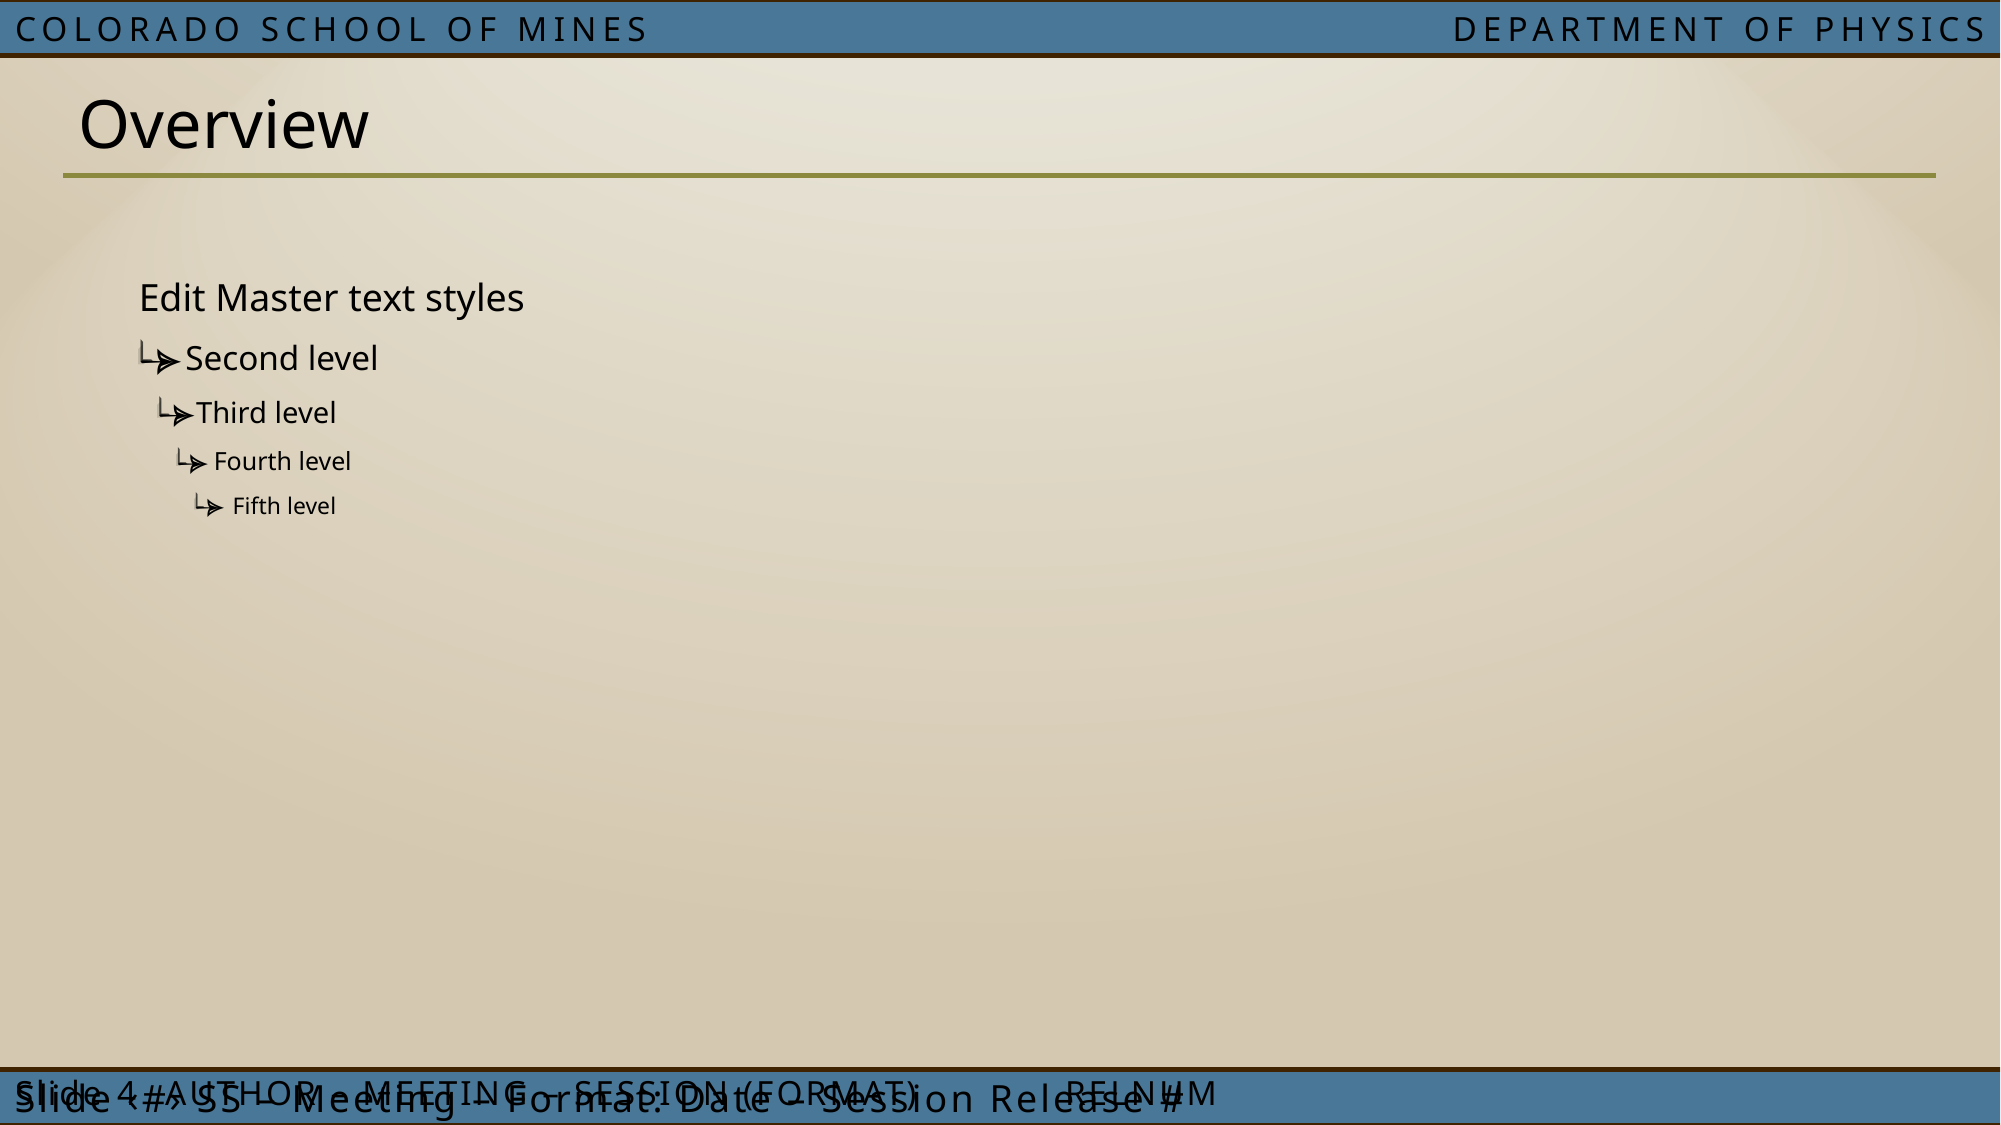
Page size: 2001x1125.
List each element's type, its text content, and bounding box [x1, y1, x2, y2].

picture [0, 0, 2001, 1125]
list [114, 257, 1937, 1042]
footer Slide ‹#› SS – Meeting – Format: Date – Session Release # [0, 1067, 2000, 1125]
title Overview [63, 83, 1640, 173]
